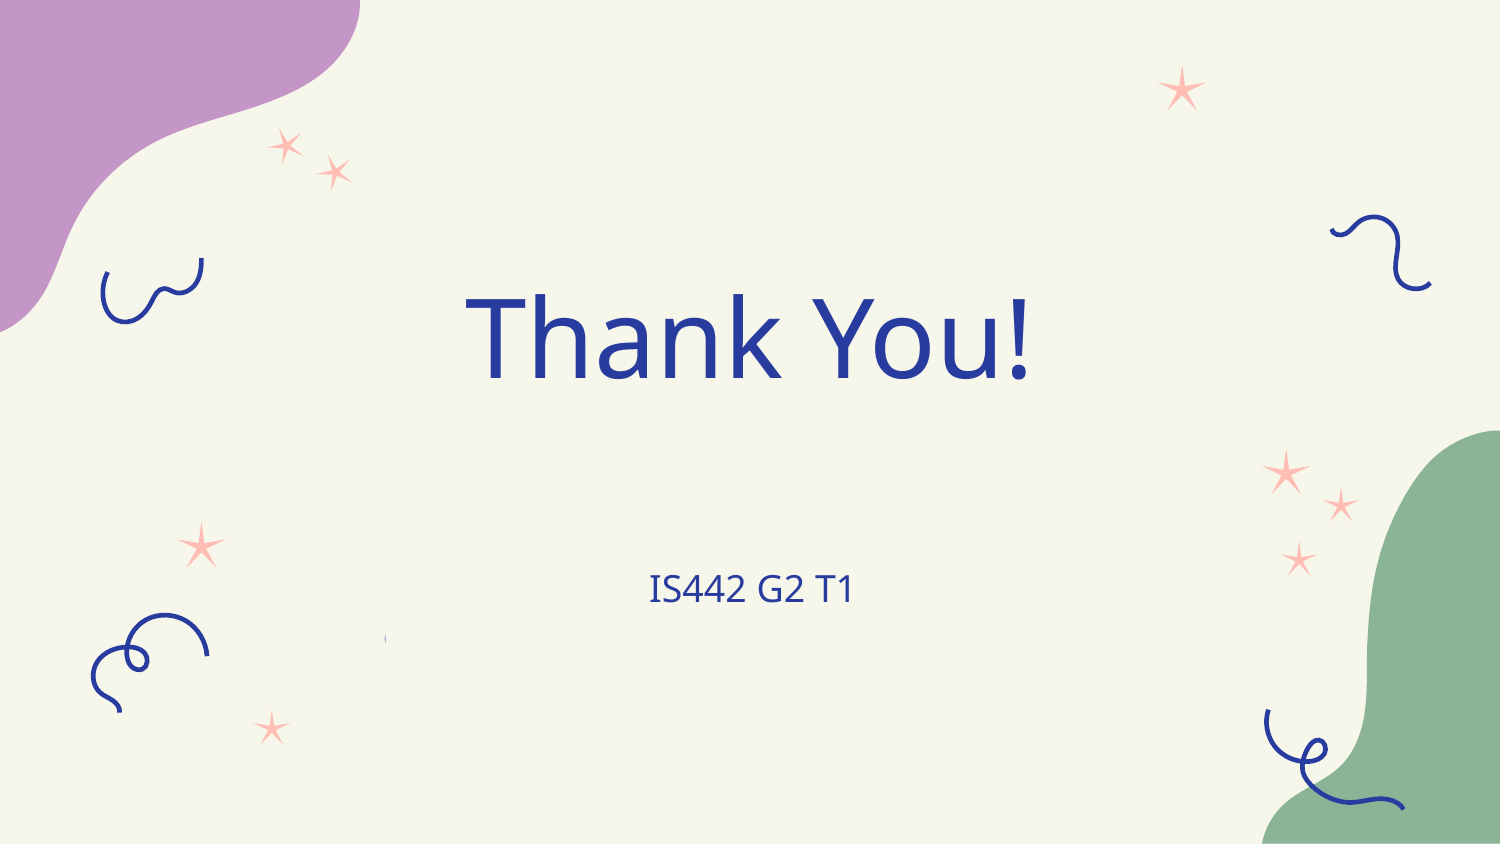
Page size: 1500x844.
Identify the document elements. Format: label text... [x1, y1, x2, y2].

text_box [1322, 486, 1360, 522]
text_box [1280, 541, 1318, 576]
title Thank You! [398, 253, 1102, 417]
text_box [177, 521, 226, 568]
text_box [253, 709, 291, 745]
text_box [267, 127, 304, 165]
text_box [316, 154, 352, 192]
subtitle IS442 G2 T1 [401, 510, 1106, 666]
text_box [1261, 448, 1311, 495]
